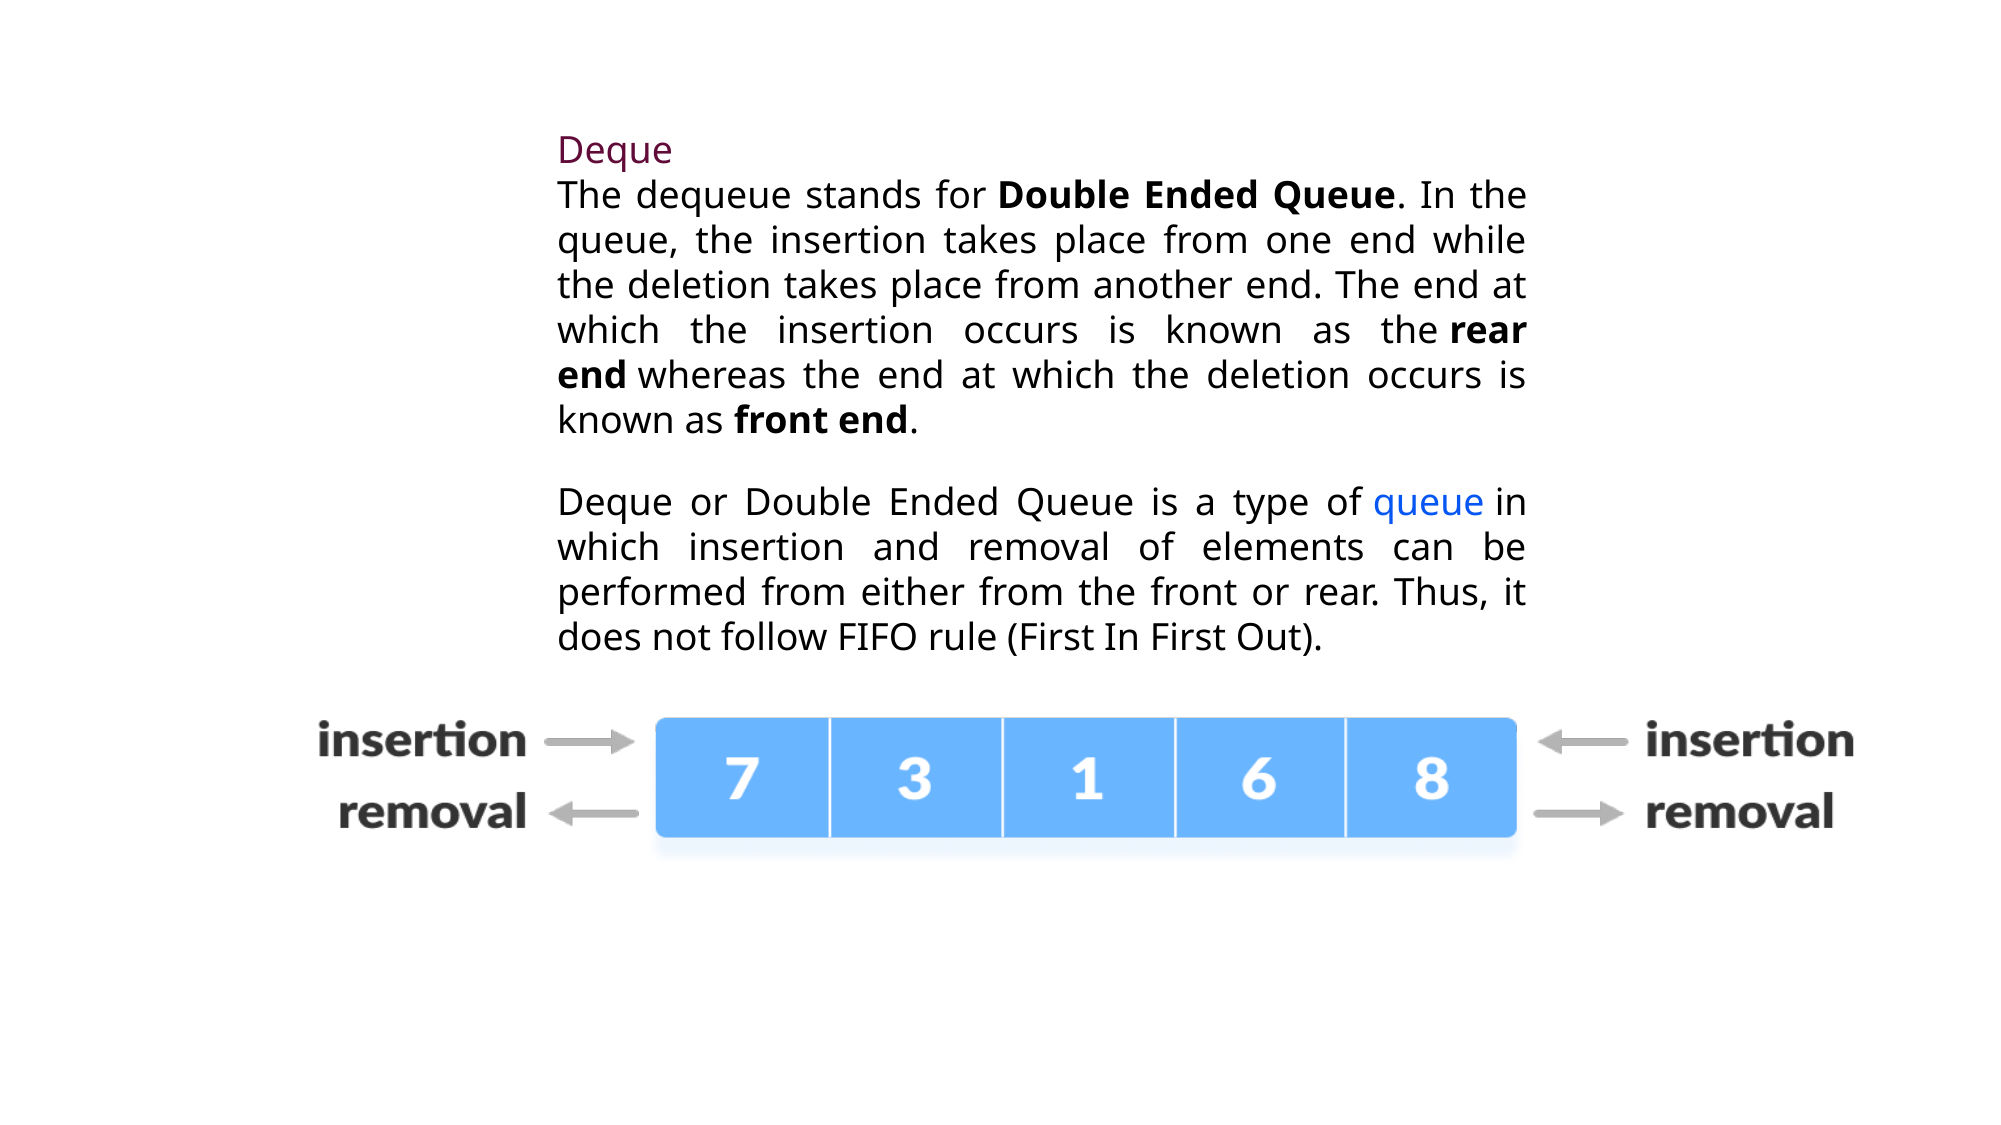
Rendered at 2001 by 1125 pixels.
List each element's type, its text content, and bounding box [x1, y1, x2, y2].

text_box Deque or Double Ended Queue is a type of queue in which insertion and removal of elements can be performed from either from the front or rear. Thus, it does not follow FIFO rule (First In First Out). [542, 470, 1543, 651]
picture [252, 651, 1920, 895]
text_box Deque The dequeue stands for Double Ended Queue. In the queue, the insertion takes place from one end while the deletion takes place from another end. The end at which the insertion occurs is known as the rear end whereas the end at which the deletion occurs is known as front end. [542, 118, 1543, 470]
